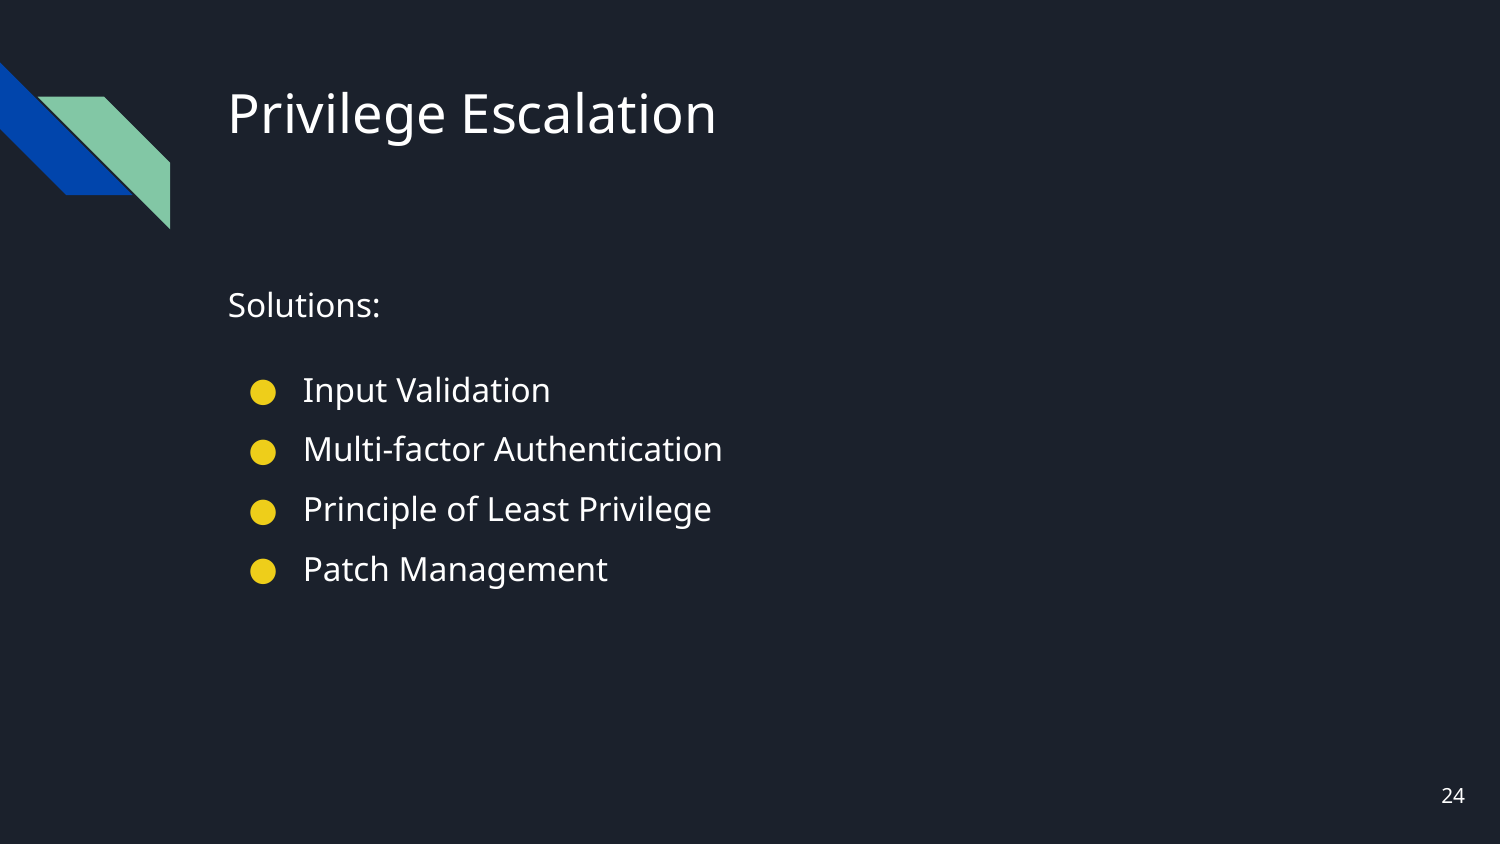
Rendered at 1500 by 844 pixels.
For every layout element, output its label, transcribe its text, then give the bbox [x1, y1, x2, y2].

title Privilege Escalation [212, 64, 1368, 215]
slide_number ‹#› [1389, 764, 1480, 830]
list Solutions: Input Validation Multi-factor Authentication Principle of Least Privilege Patch Management [212, 257, 1368, 735]
